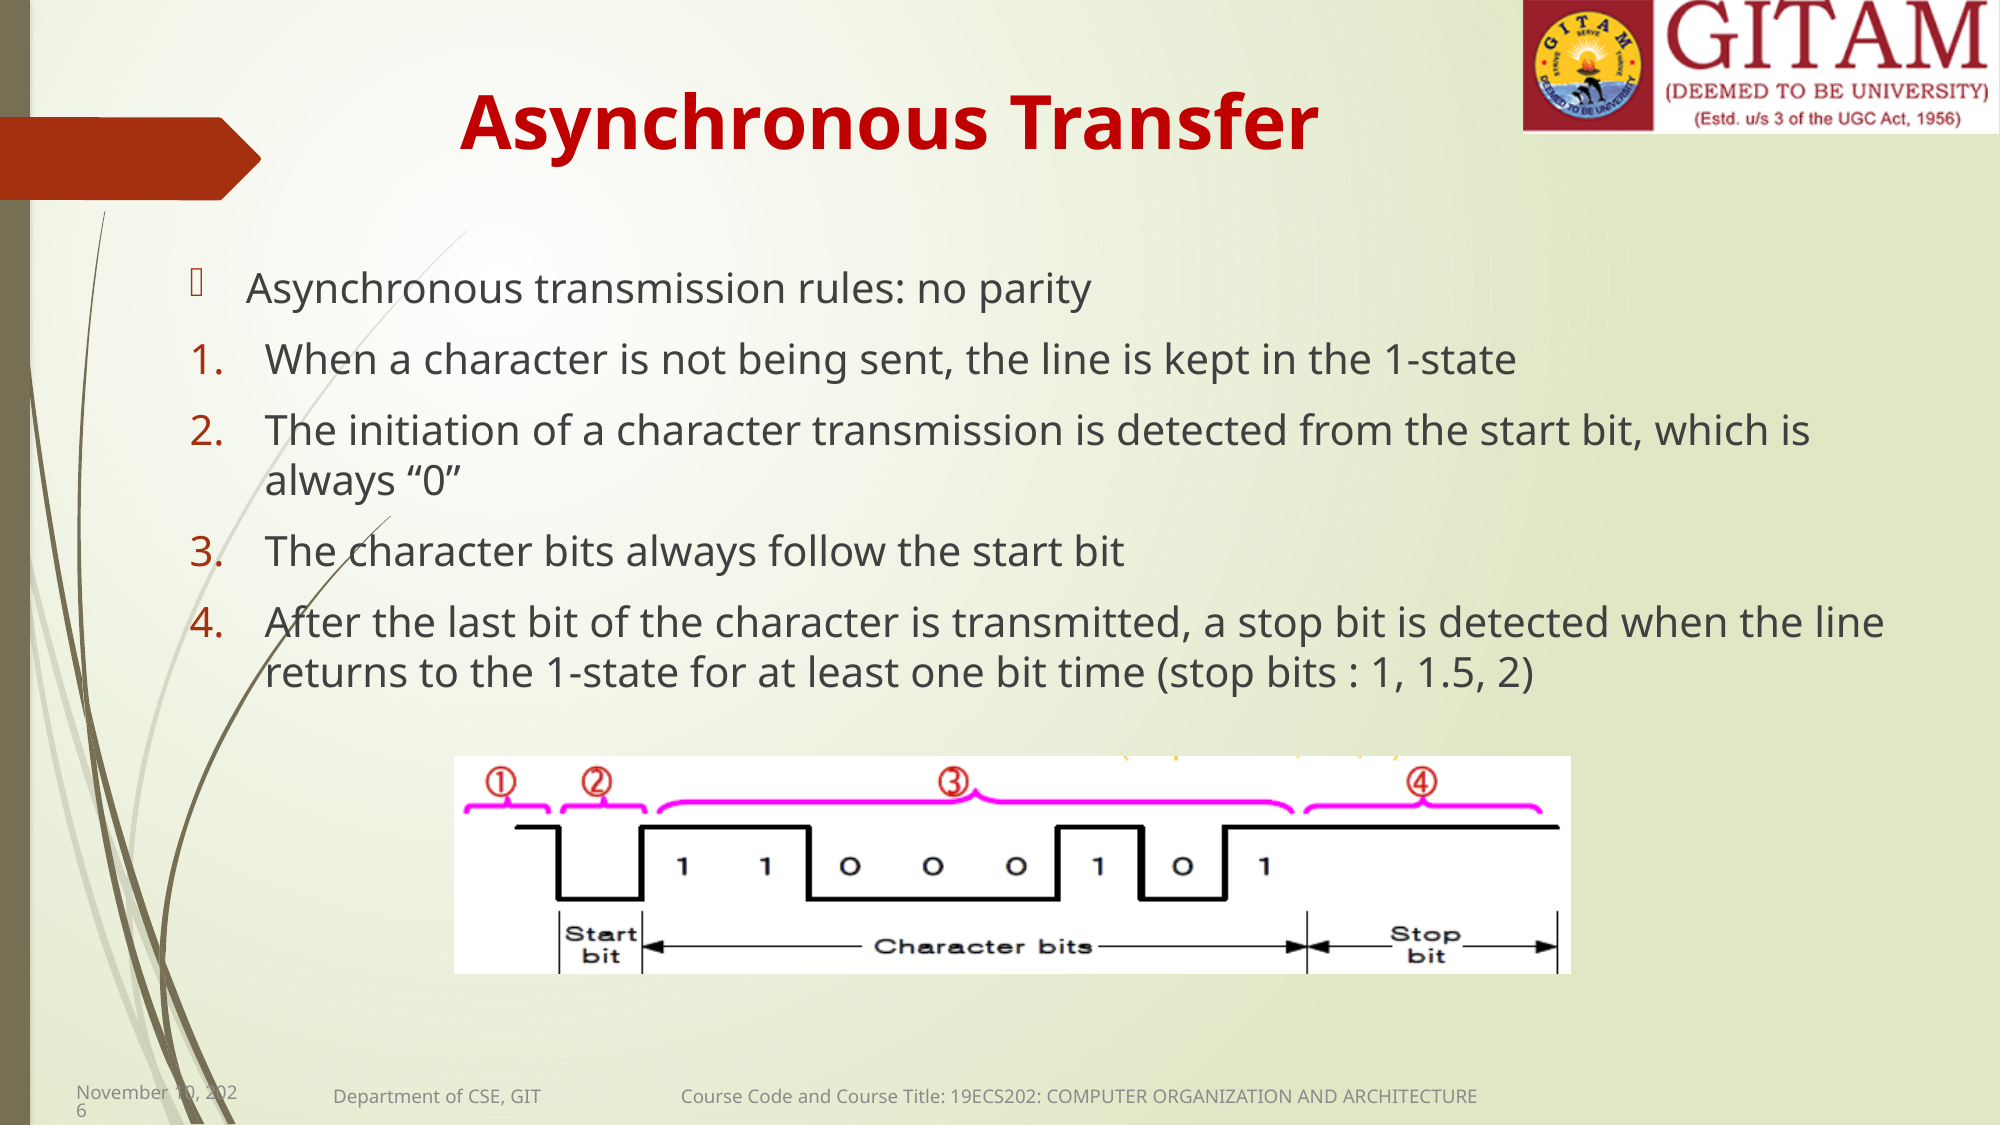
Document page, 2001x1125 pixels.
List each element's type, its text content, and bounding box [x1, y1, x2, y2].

picture [1523, 0, 1999, 134]
list Asynchronous transmission rules: no parity When a character is not being sent, the line is kept in the 1-state The initiation of a character transmission is detected from the start bit, which is always “0” The character bits always follow the start bit After the last bit of the character is transmitted, a stop bit is detected when the line returns to the 1-state for at least one bit time (stop bits : 1, 1.5, 2) [174, 254, 1912, 1090]
footer Department of CSE, GIT Course Code and Course Title: 19ECS202: COMPUTER ORGANIZATION AND ARCHITECTURE [318, 1067, 1548, 1125]
picture [454, 756, 1571, 974]
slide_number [61, 1063, 259, 1123]
title Asynchronous Transfer [159, 66, 1622, 277]
